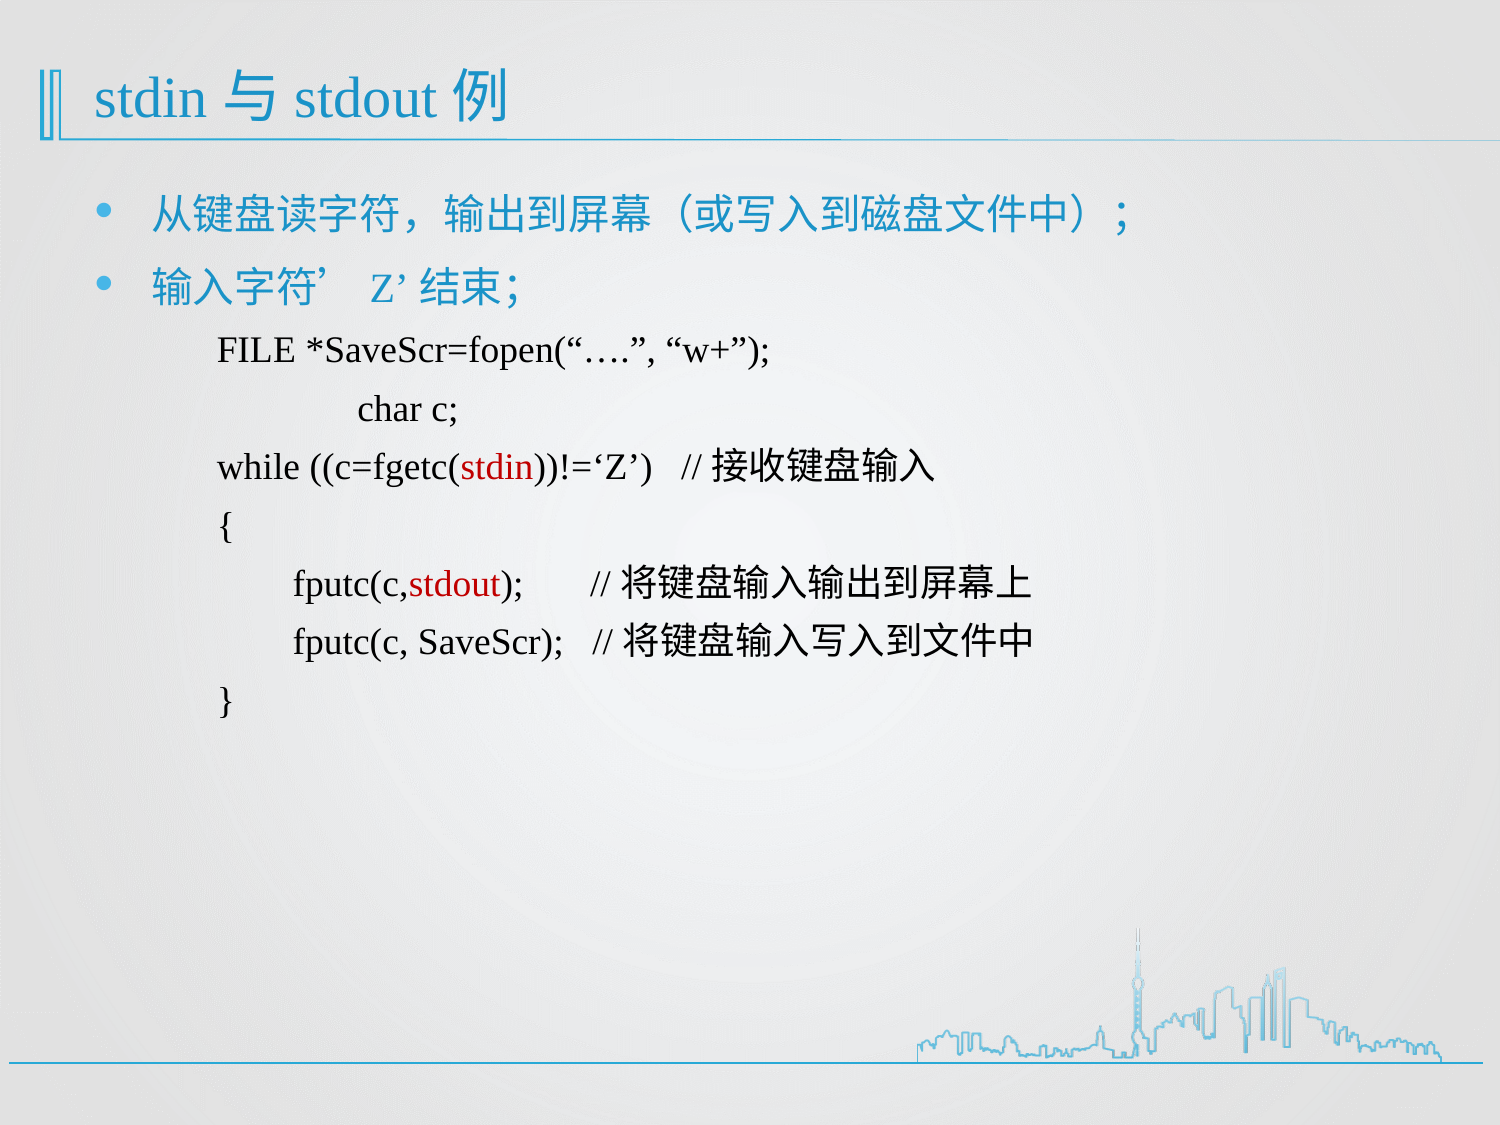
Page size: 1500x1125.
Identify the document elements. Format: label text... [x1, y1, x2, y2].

title stdin与stdout例 [79, 41, 1407, 138]
list 从键盘读字符，输出到屏幕（或写入到磁盘文件中）； 输入字符’Z’结束； FILE *SaveScr=fopen(“….”, “w+”); char c; while ((c=fgetc(stdin))!=‘Z’) //接收键盘输入 { fputc(c,stdout); //将键盘输入输出到屏幕上 fputc(c, SaveScr); //将键盘输入写入到文件中 } [79, 186, 1407, 1063]
picture [0, 0, 1500, 1125]
